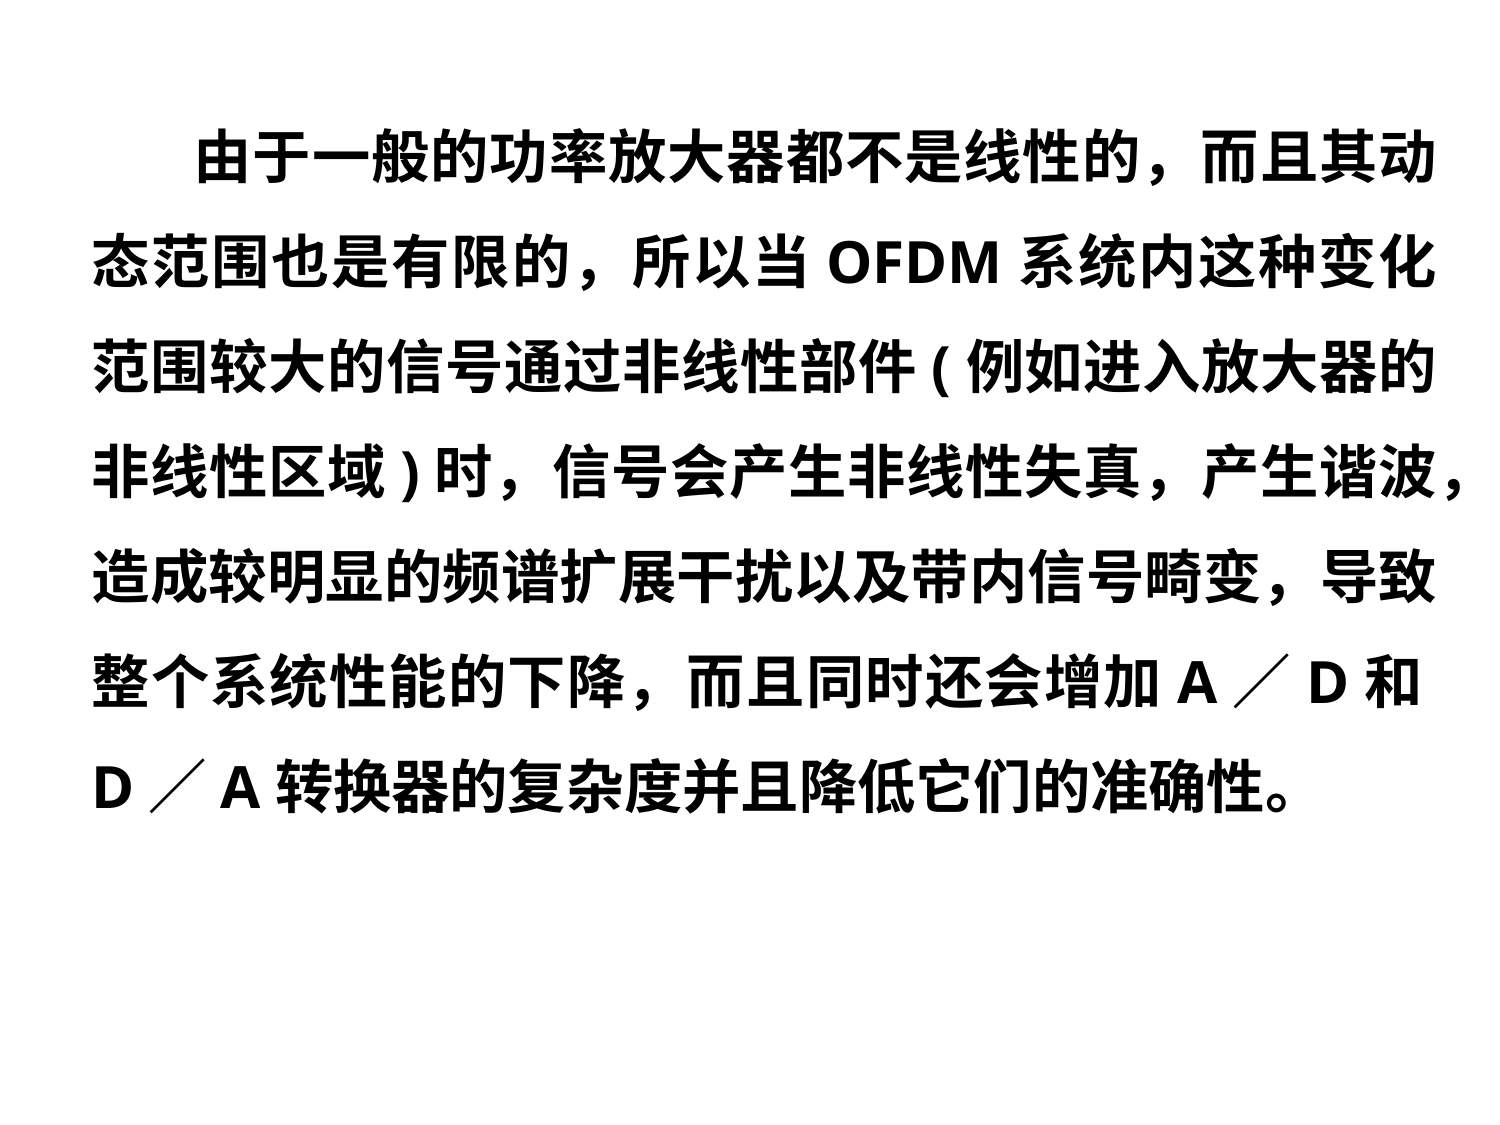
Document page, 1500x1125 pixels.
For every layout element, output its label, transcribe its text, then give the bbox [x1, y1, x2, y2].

text_box 由于一般的功率放大器都不是线性的，而且其动态范围也是有限的，所以当OFDM系统内这种变化范围较大的信号通过非线性部件(例如进入放大器的非线性区域)时，信号会产生非线性失真，产生谐波，造成较明显的频谱扩展干扰以及带内信号畸变，导致整个系统性能的下降，而且同时还会增加A／D和D／A转换器的复杂度并且降低它们的准确性。 [76, 78, 1452, 962]
